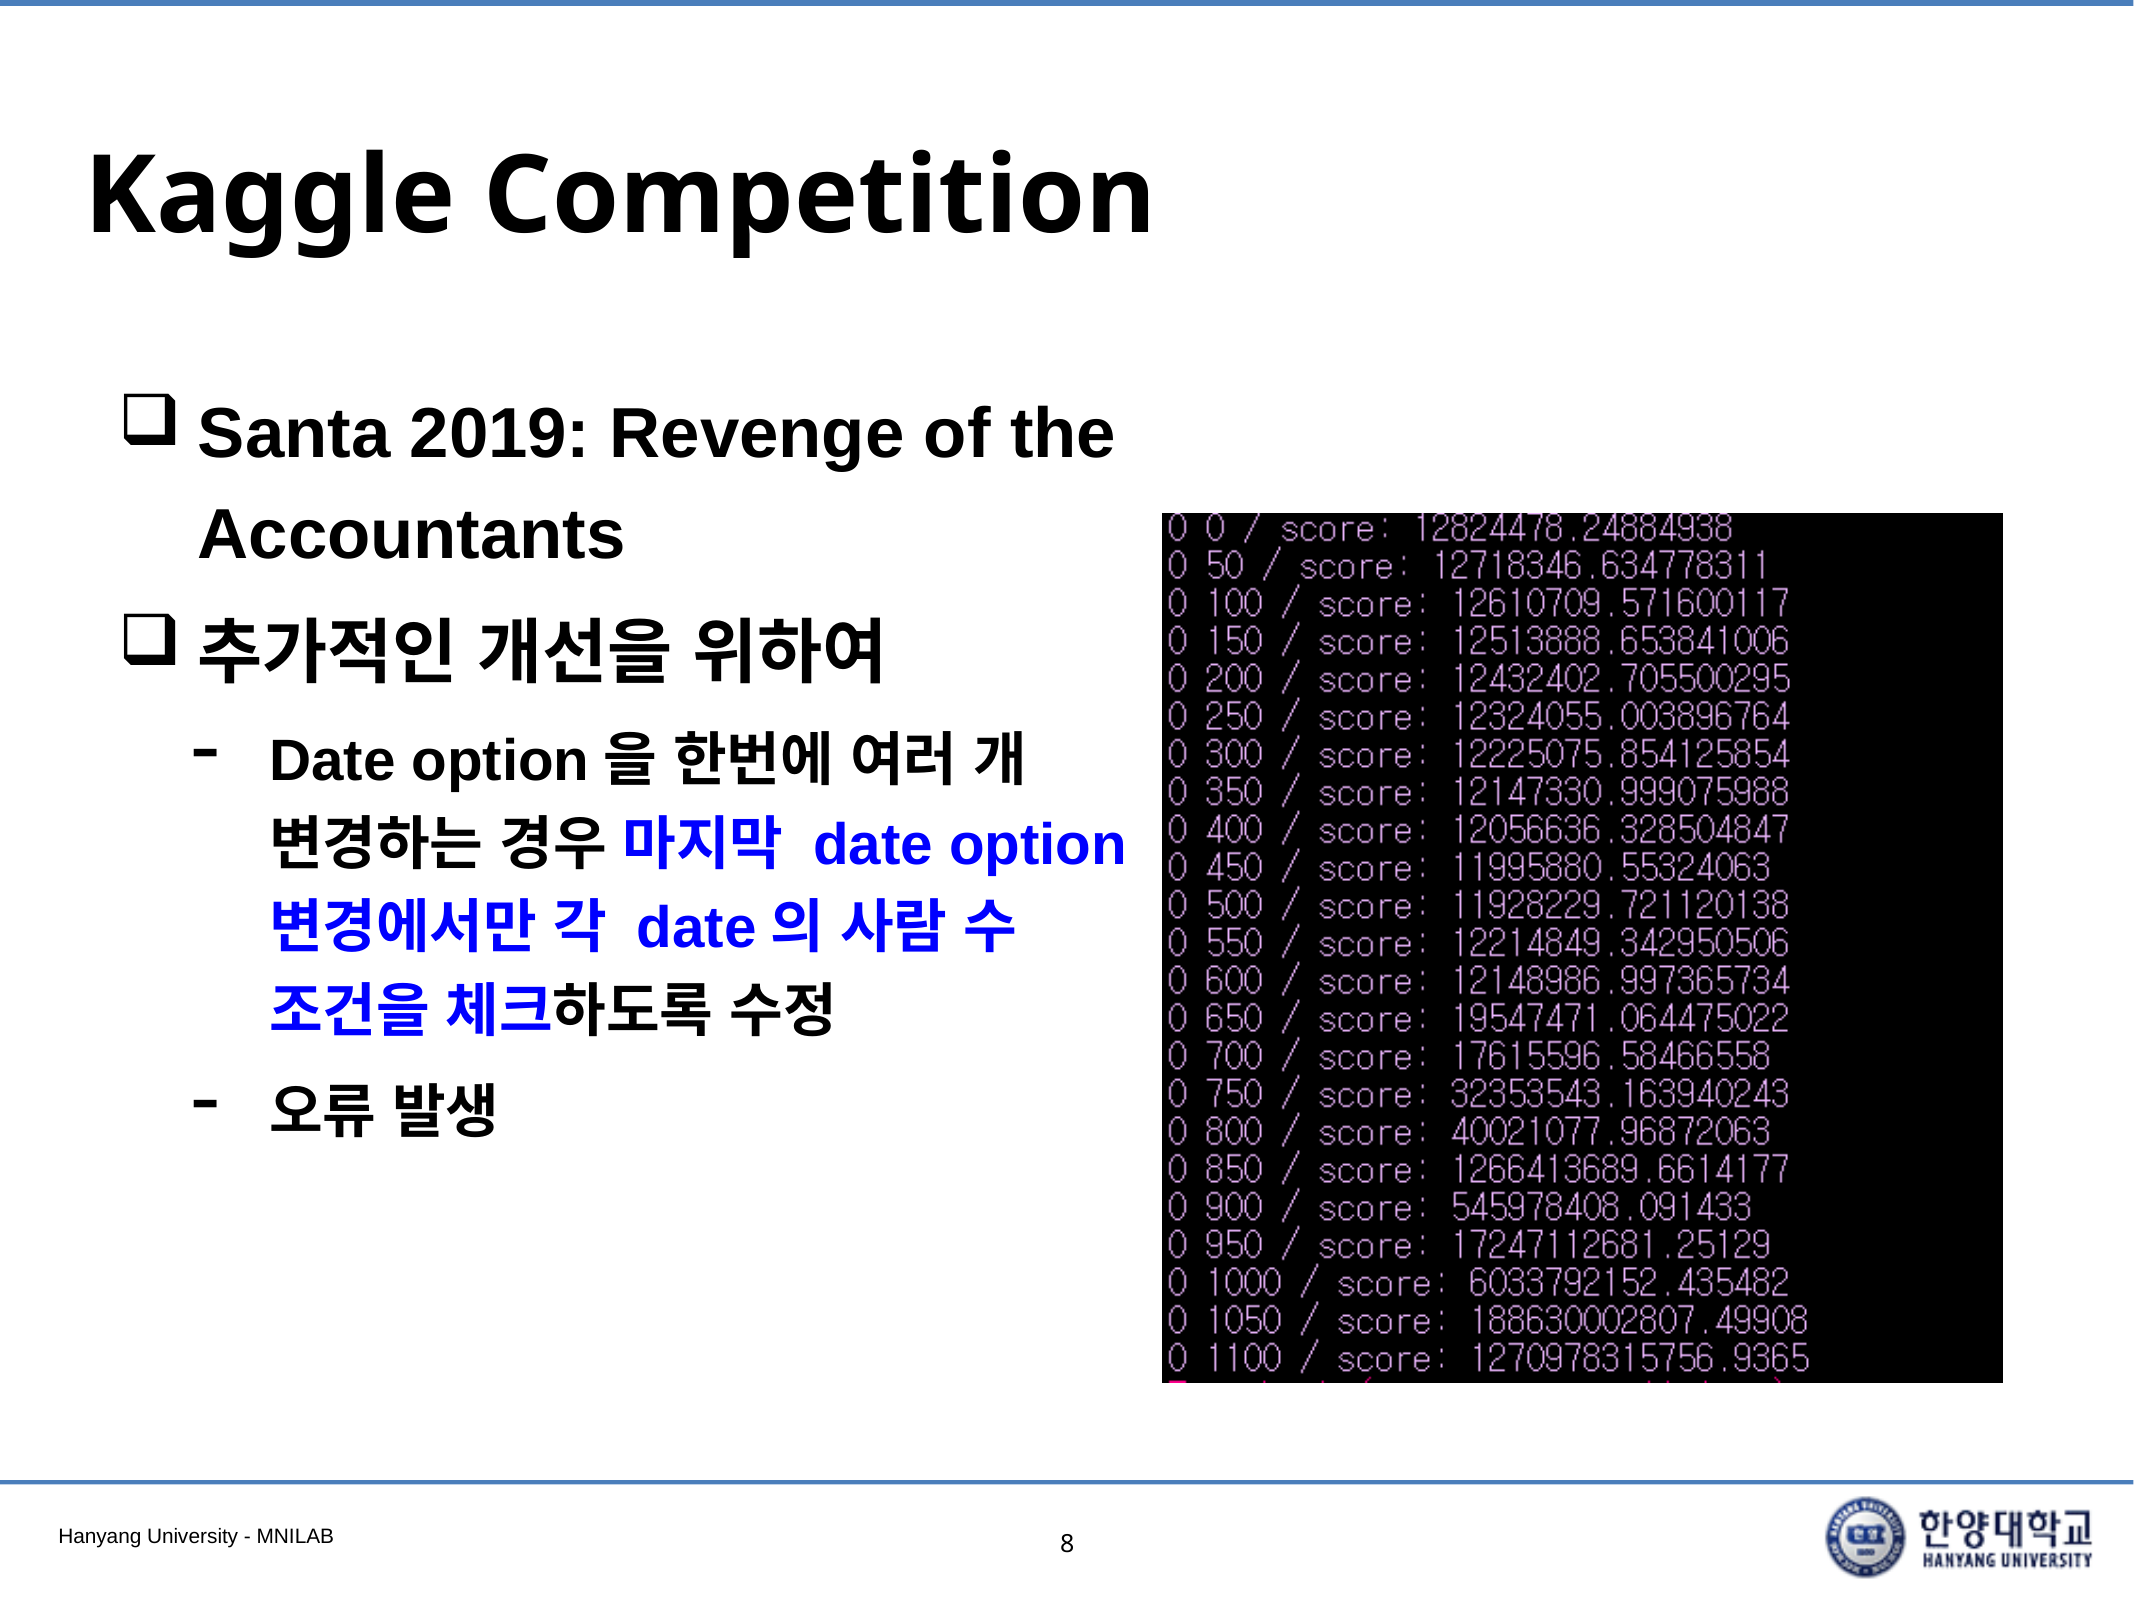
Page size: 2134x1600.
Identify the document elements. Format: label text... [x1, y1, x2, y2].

list Santa 2019: Revenge of the Accountants 추가적인 개선을 위하여 Date option을 한번에 여러 개 변경하는 경우 마지막 date option 변경에서만 각 date의 사람 수 조건을 체크하도록 수정 오류 발생 [109, 360, 1163, 1416]
title Kaggle Competition [75, 41, 2058, 338]
picture [1797, 1495, 2128, 1581]
slide_number 8 [1037, 1518, 1098, 1567]
picture [1161, 513, 2003, 1383]
